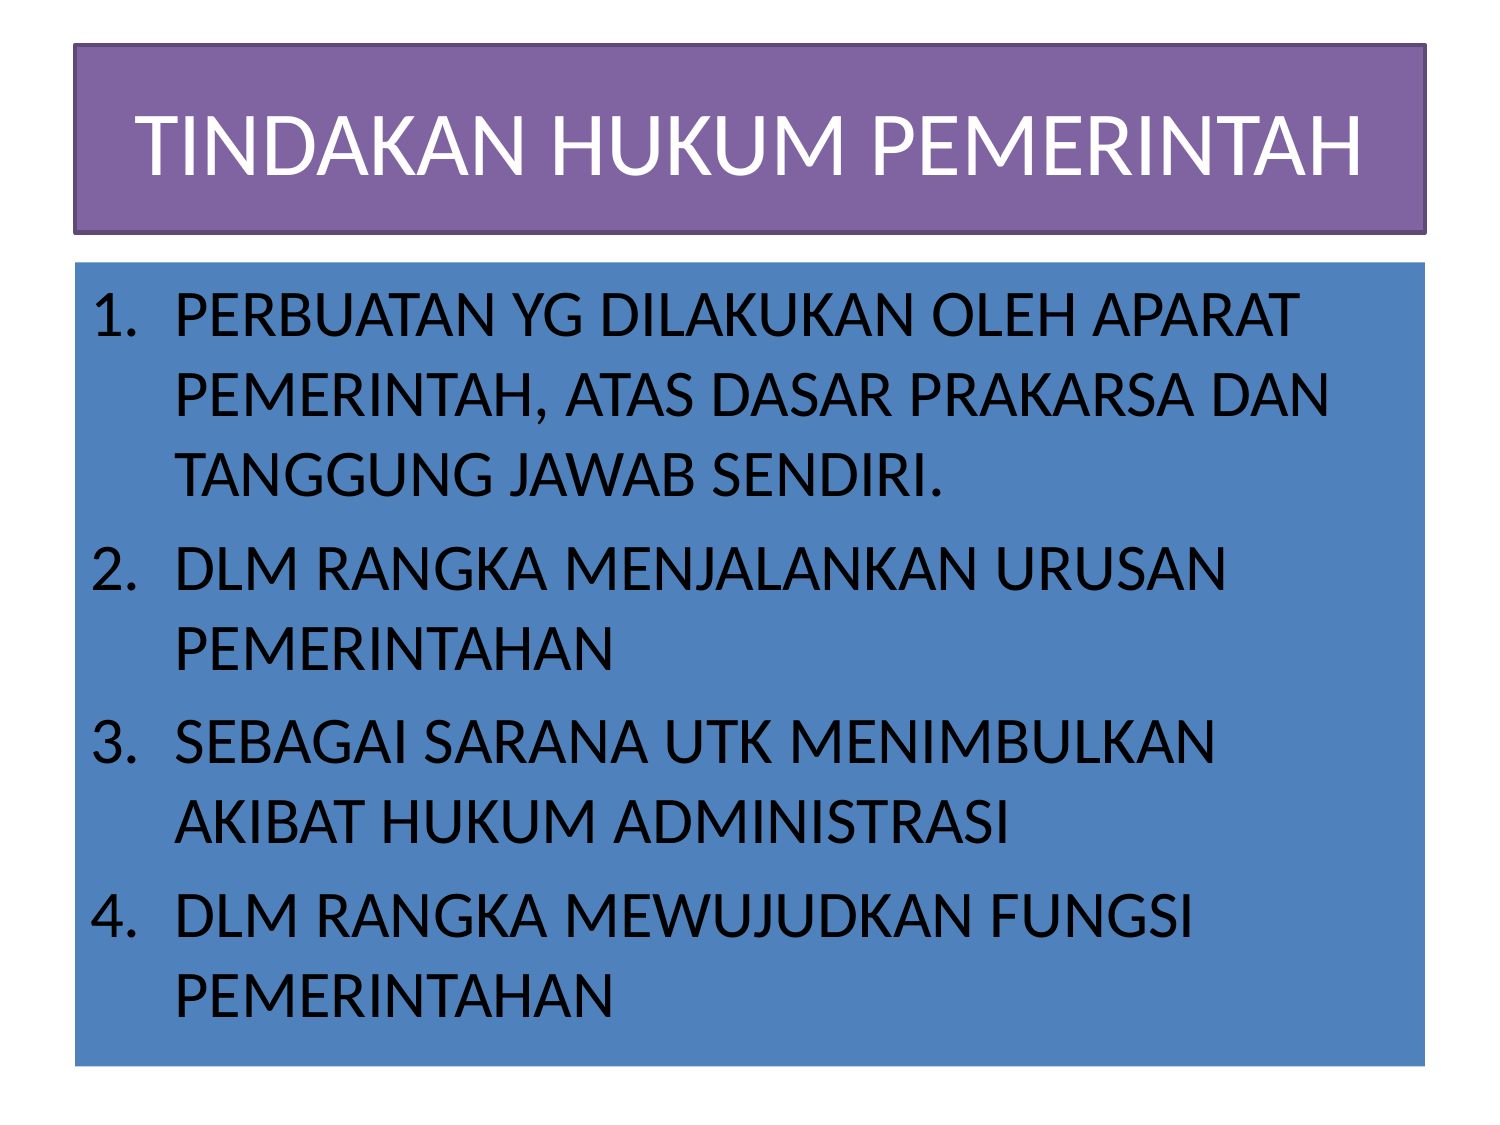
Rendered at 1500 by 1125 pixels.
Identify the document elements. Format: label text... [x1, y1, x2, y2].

list PERBUATAN YG DILAKUKAN OLEH APARAT PEMERINTAH, ATAS DASAR PRAKARSA DAN TANGGUNG JAWAB SENDIRI. DLM RANGKA MENJALANKAN URUSAN PEMERINTAHAN SEBAGAI SARANA UTK MENIMBULKAN AKIBAT HUKUM ADMINISTRASI DLM RANGKA MEWUJUDKAN FUNGSI PEMERINTAHAN [75, 262, 1425, 1067]
title TINDAKAN HUKUM PEMERINTAH [73, 43, 1427, 235]
